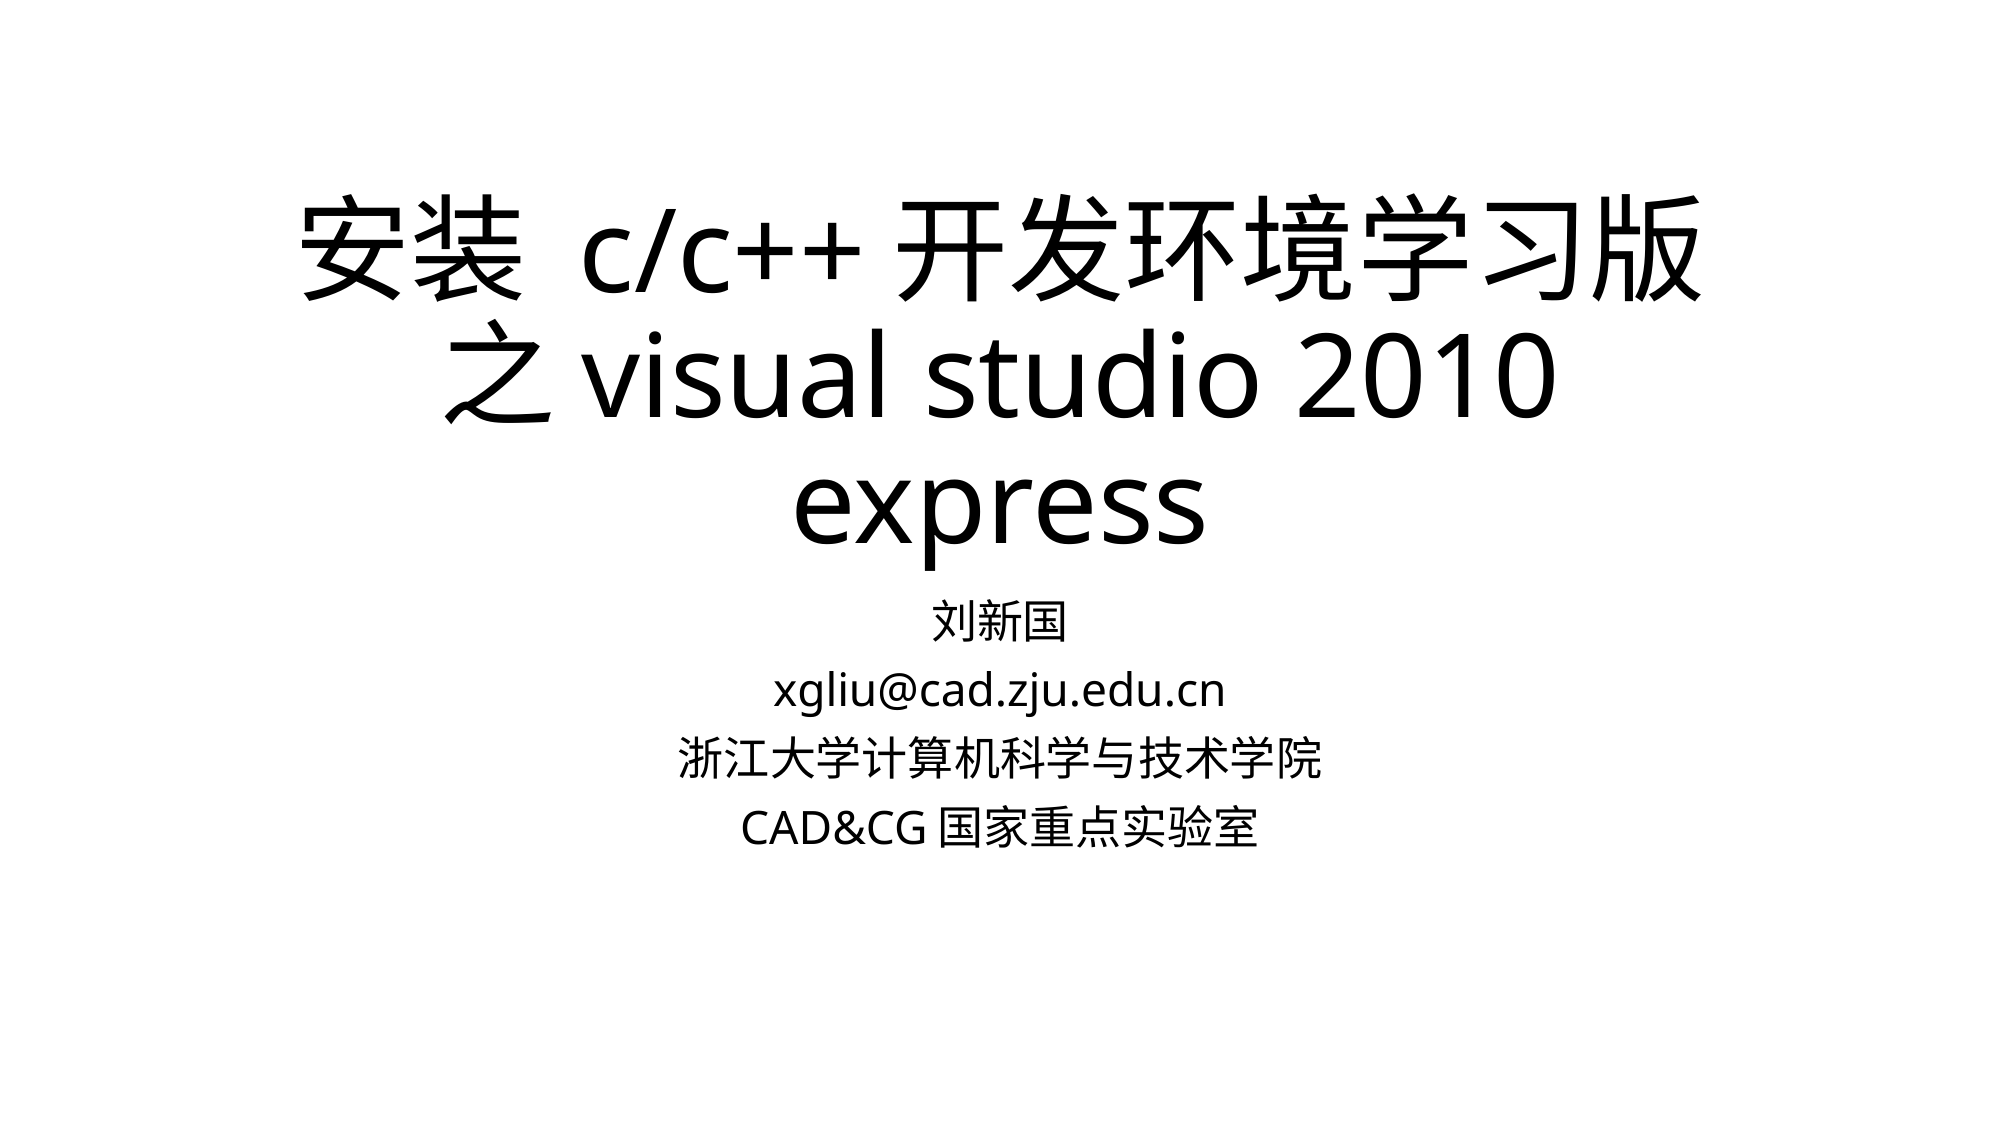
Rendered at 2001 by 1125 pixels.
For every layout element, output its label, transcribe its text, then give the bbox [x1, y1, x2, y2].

title 安装 c/c++开发环境学习版之visual studio 2010 express [249, 184, 1750, 576]
subtitle 刘新国 xgliu@cad.zju.edu.cn 浙江大学计算机科学与技术学院 CAD&CG国家重点实验室 [249, 590, 1750, 863]
